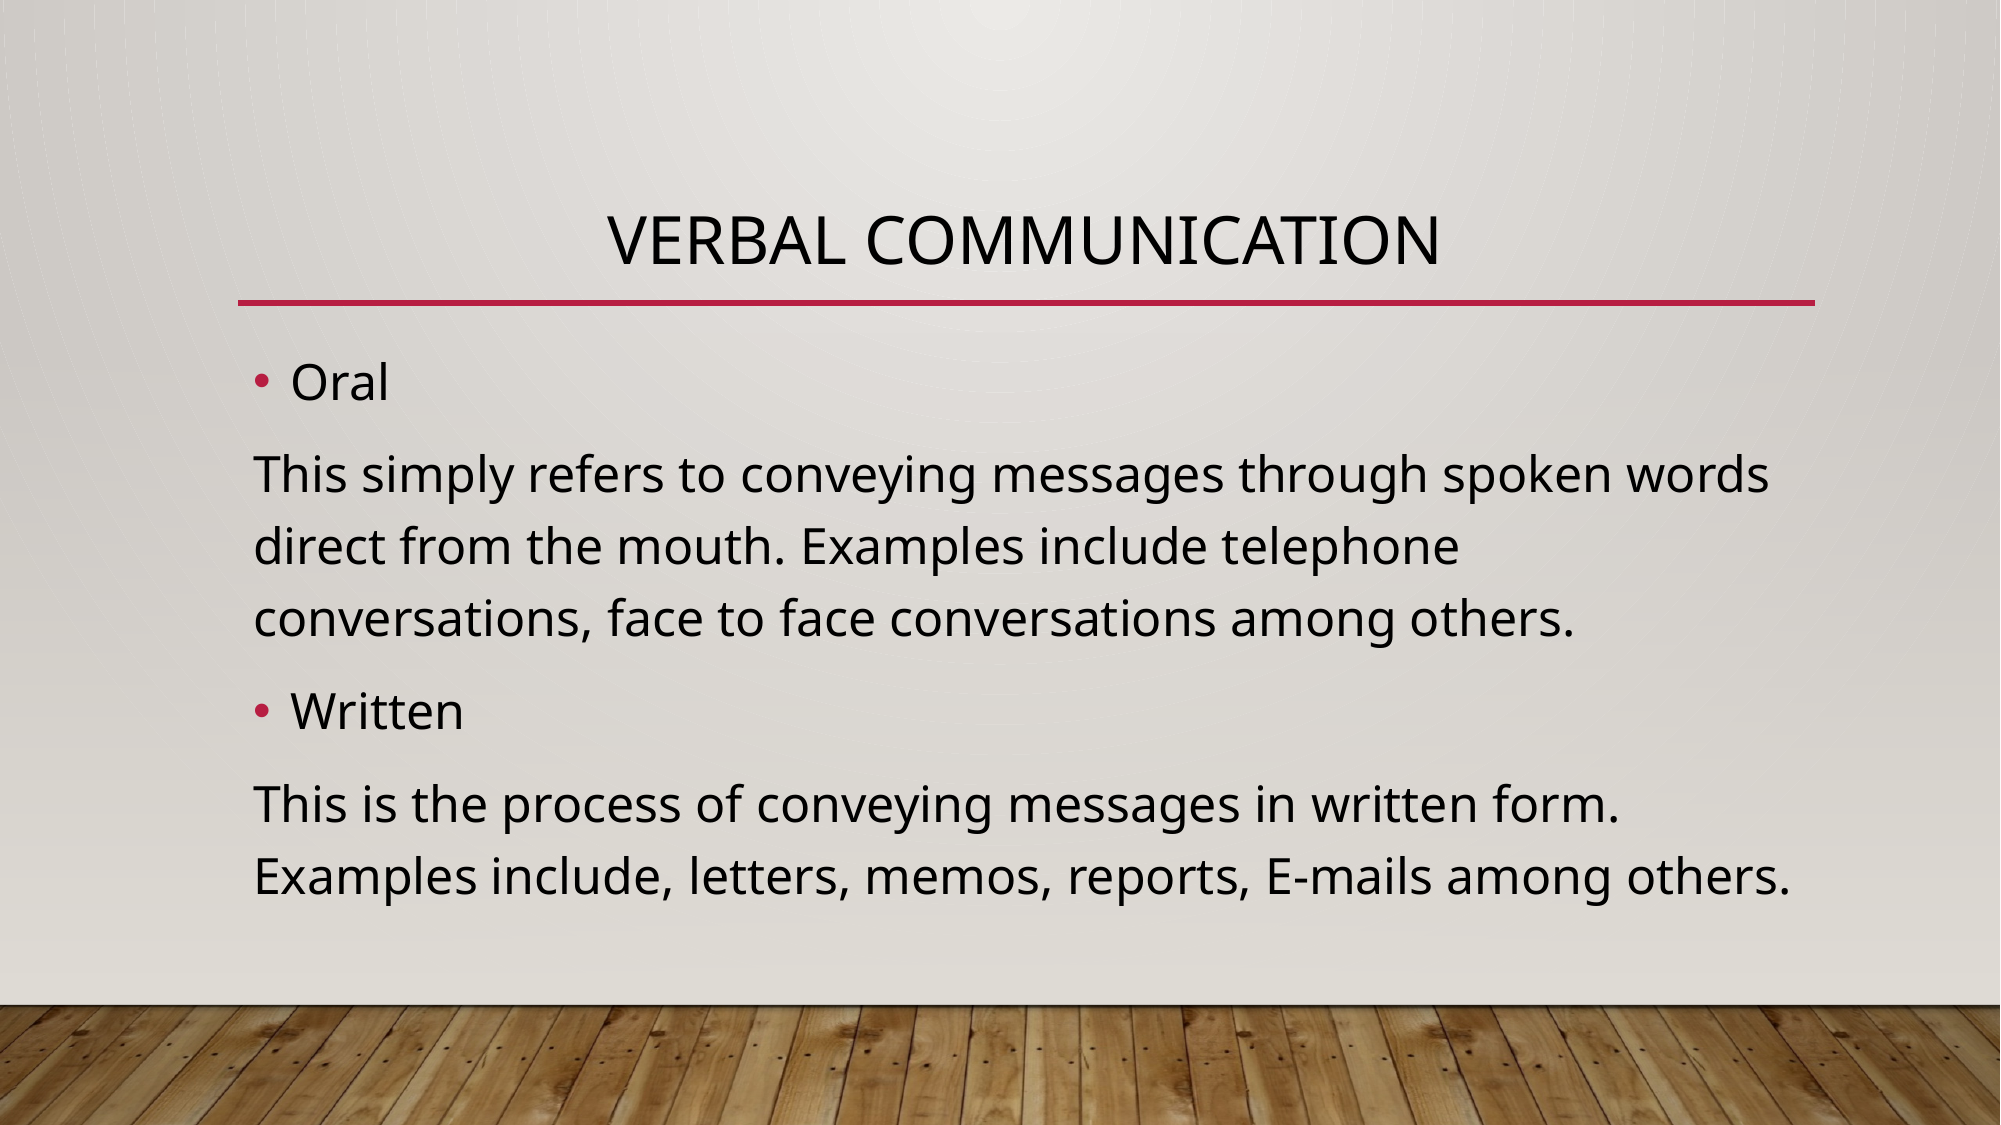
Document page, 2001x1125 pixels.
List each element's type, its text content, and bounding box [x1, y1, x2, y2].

title Verbal communication [238, 199, 1814, 305]
picture [0, 1005, 2000, 1125]
list Oral This simply refers to conveying messages through spoken words direct from the mouth. Examples include telephone conversations, face to face conversations among others. Written This is the process of conveying messages in written form. Examples include, letters, memos, reports, E-mails among others. [238, 330, 1814, 1009]
